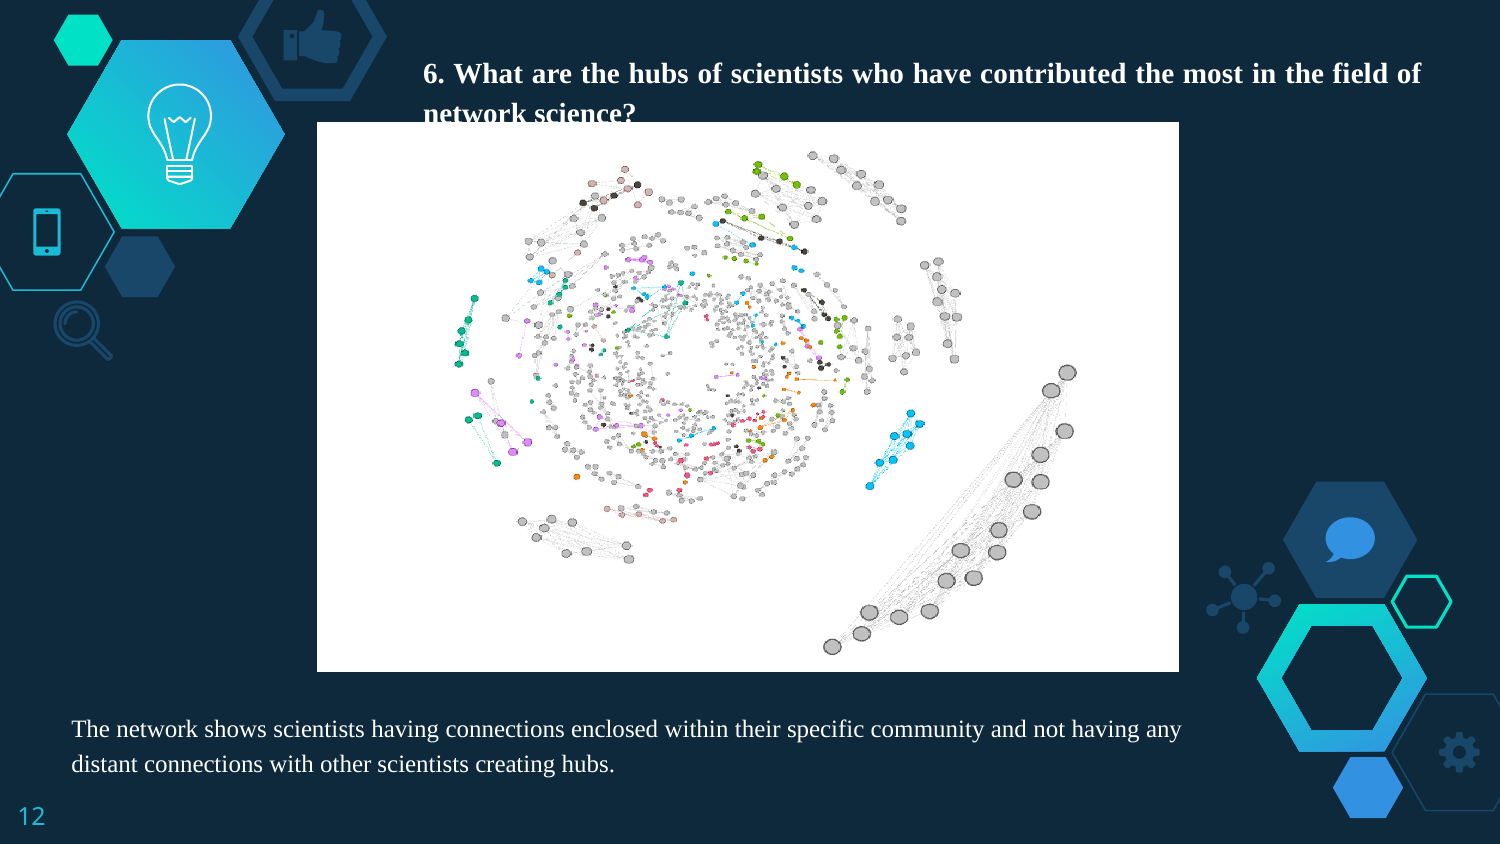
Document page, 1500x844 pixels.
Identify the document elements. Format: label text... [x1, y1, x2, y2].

list The network shows scientists having connections enclosed within their specific community and not having any distant connections with other scientists creating hubs. [56, 693, 1199, 817]
picture [317, 121, 1179, 672]
title 6. What are the hubs of scientists who have contributed the most in the field of network science? [408, 38, 1439, 145]
slide_number ‹#› [2, 785, 93, 844]
